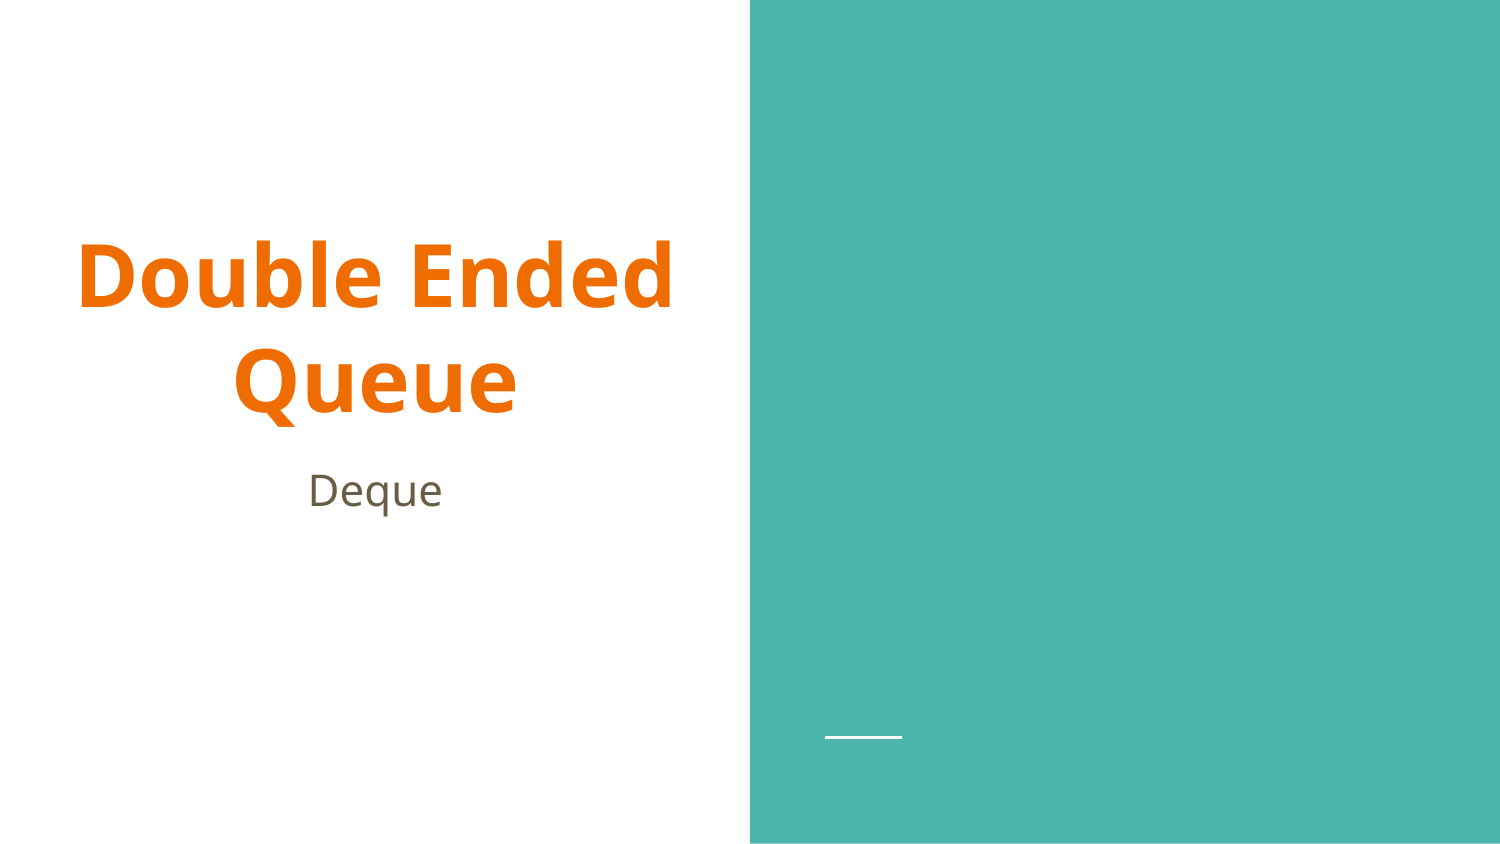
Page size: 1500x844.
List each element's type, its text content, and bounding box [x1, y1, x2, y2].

subtitle Deque [43, 447, 708, 650]
title Double Ended Queue [43, 170, 708, 446]
